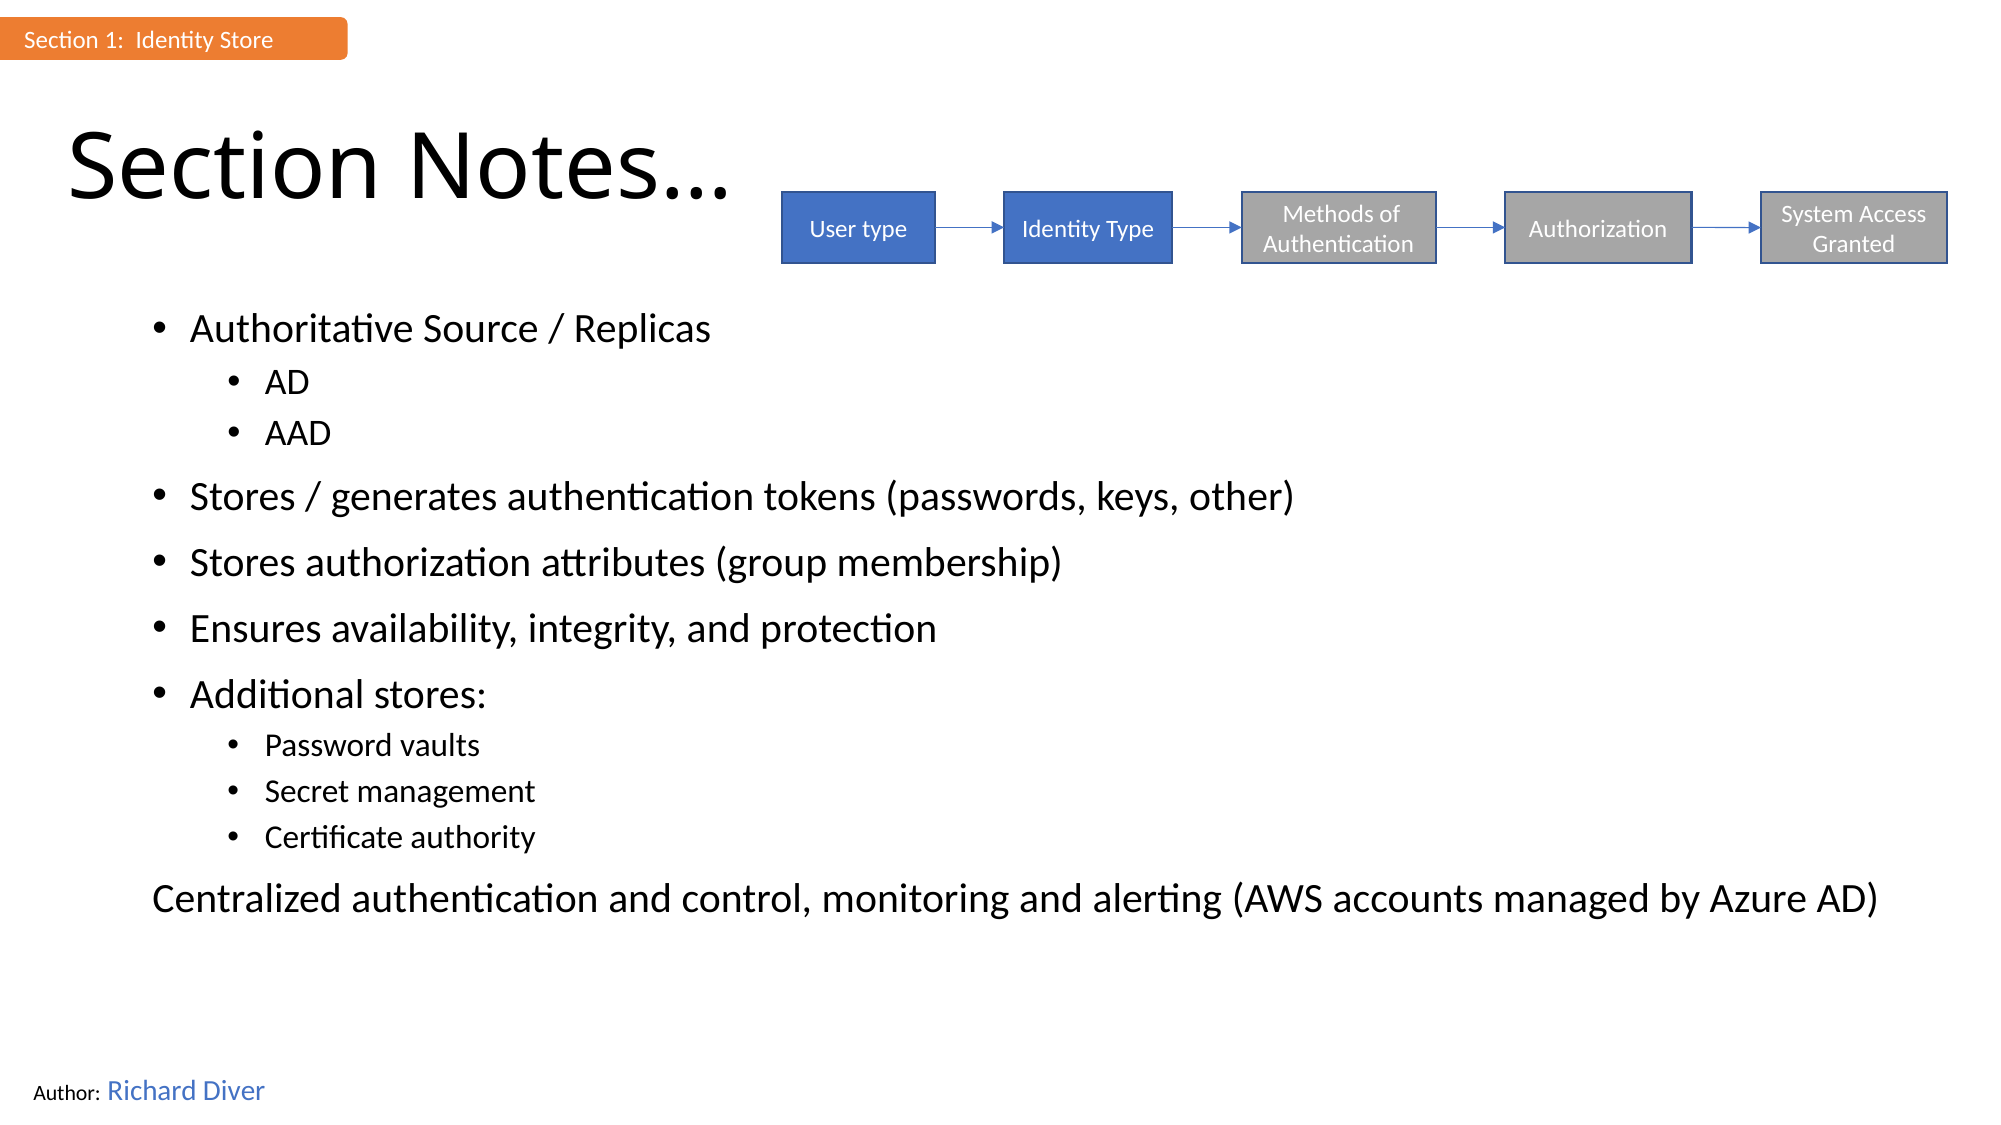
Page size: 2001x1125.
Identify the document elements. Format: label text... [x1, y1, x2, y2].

list Authoritative Source / Replicas AD AAD Stores / generates authentication tokens (passwords, keys, other) Stores authorization attributes (group membership) Ensures availability, integrity, and protection Additional stores: Password vaults Secret management Certificate authority Centralized authentication and control, monitoring and alerting (AWS accounts managed by Azure AD) [137, 299, 1911, 1014]
text_box Authorization [1504, 191, 1693, 264]
text_box Section 1: Identity Store [0, 15, 349, 61]
text_box User type [781, 191, 936, 264]
text_box Methods of Authentication [1241, 191, 1437, 264]
title Section Notes… [52, 59, 1778, 278]
text_box Identity Type [1003, 191, 1173, 264]
text_box System Access Granted [1760, 191, 1948, 264]
